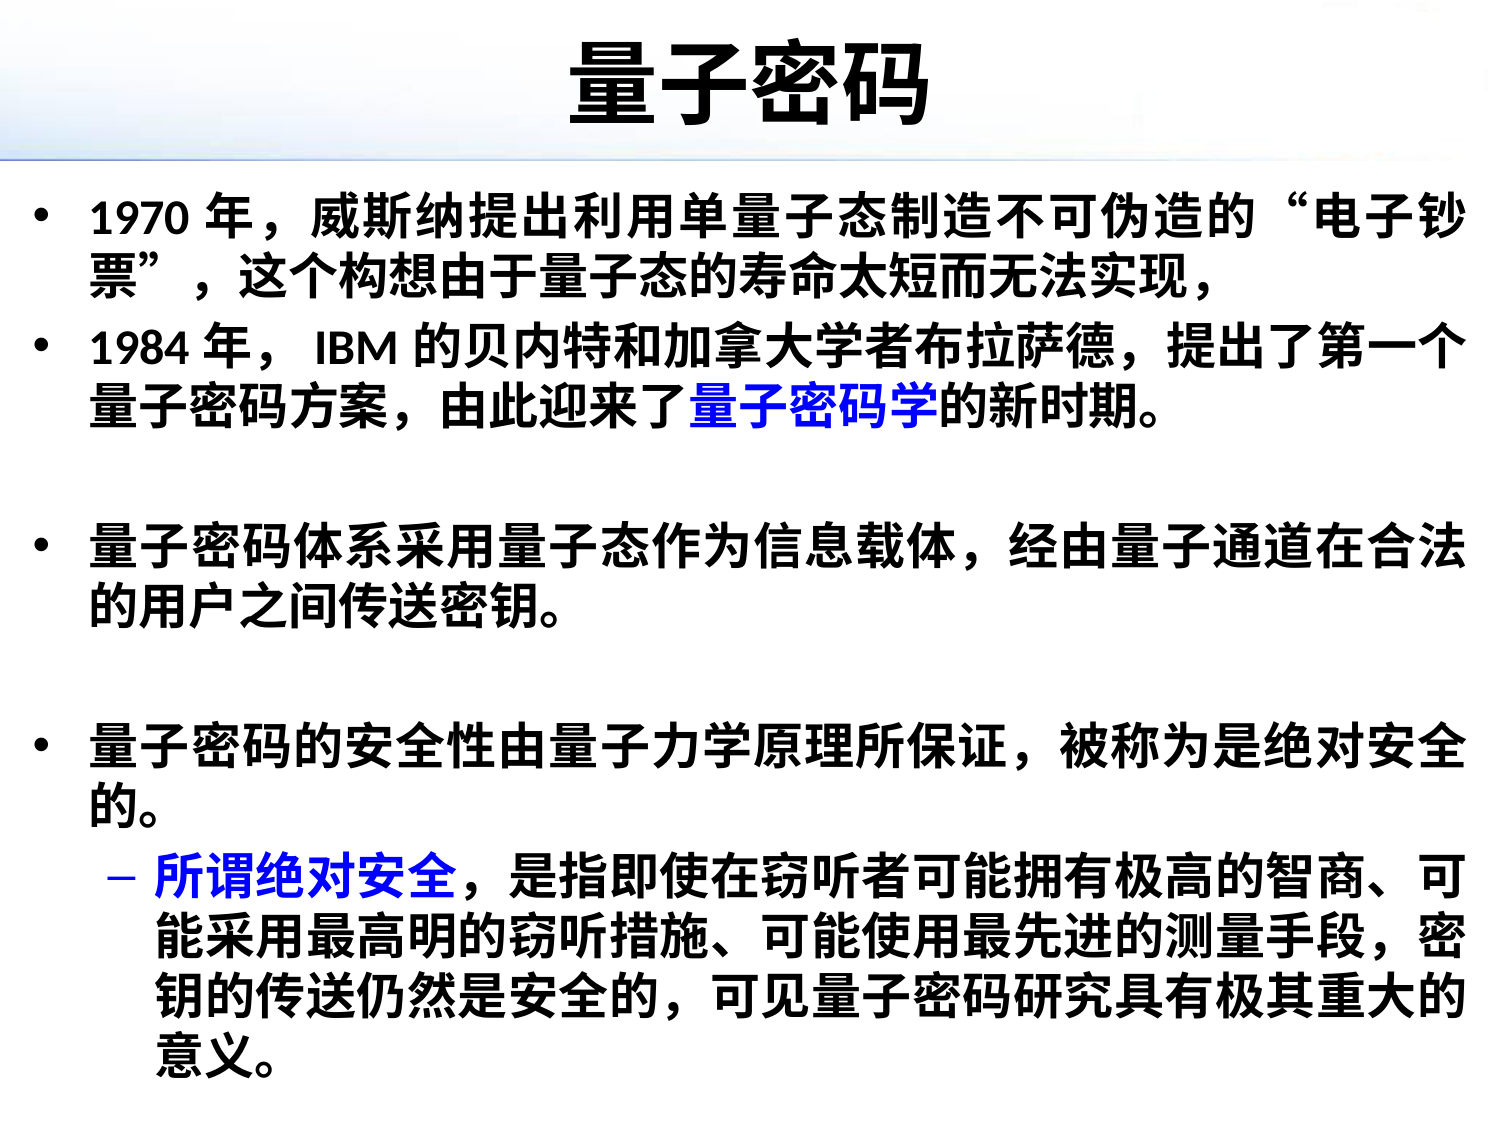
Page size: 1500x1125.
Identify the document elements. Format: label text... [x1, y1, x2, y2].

title 量子密码 [17, 12, 1483, 149]
picture [0, 0, 1500, 161]
list 1970年，威斯纳提出利用单量子态制造不可伪造的“电子钞票”，这个构想由于量子态的寿命太短而无法实现， 1984年，IBM的贝内特和加拿大学者布拉萨德，提出了第一个量子密码方案，由此迎来了量子密码学的新时期。 量子密码体系采用量子态作为信息载体，经由量子通道在合法的用户之间传送密钥。 量子密码的安全性由量子力学原理所保证，被称为是绝对安全的。 所谓绝对安全，是指即使在窃听者可能拥有极高的智商、可能采用最高明的窃听措施、可能使用最先进的测量手段，密钥的传送仍然是安全的，可见量子密码研究具有极其重大的意义。 [17, 176, 1483, 1106]
